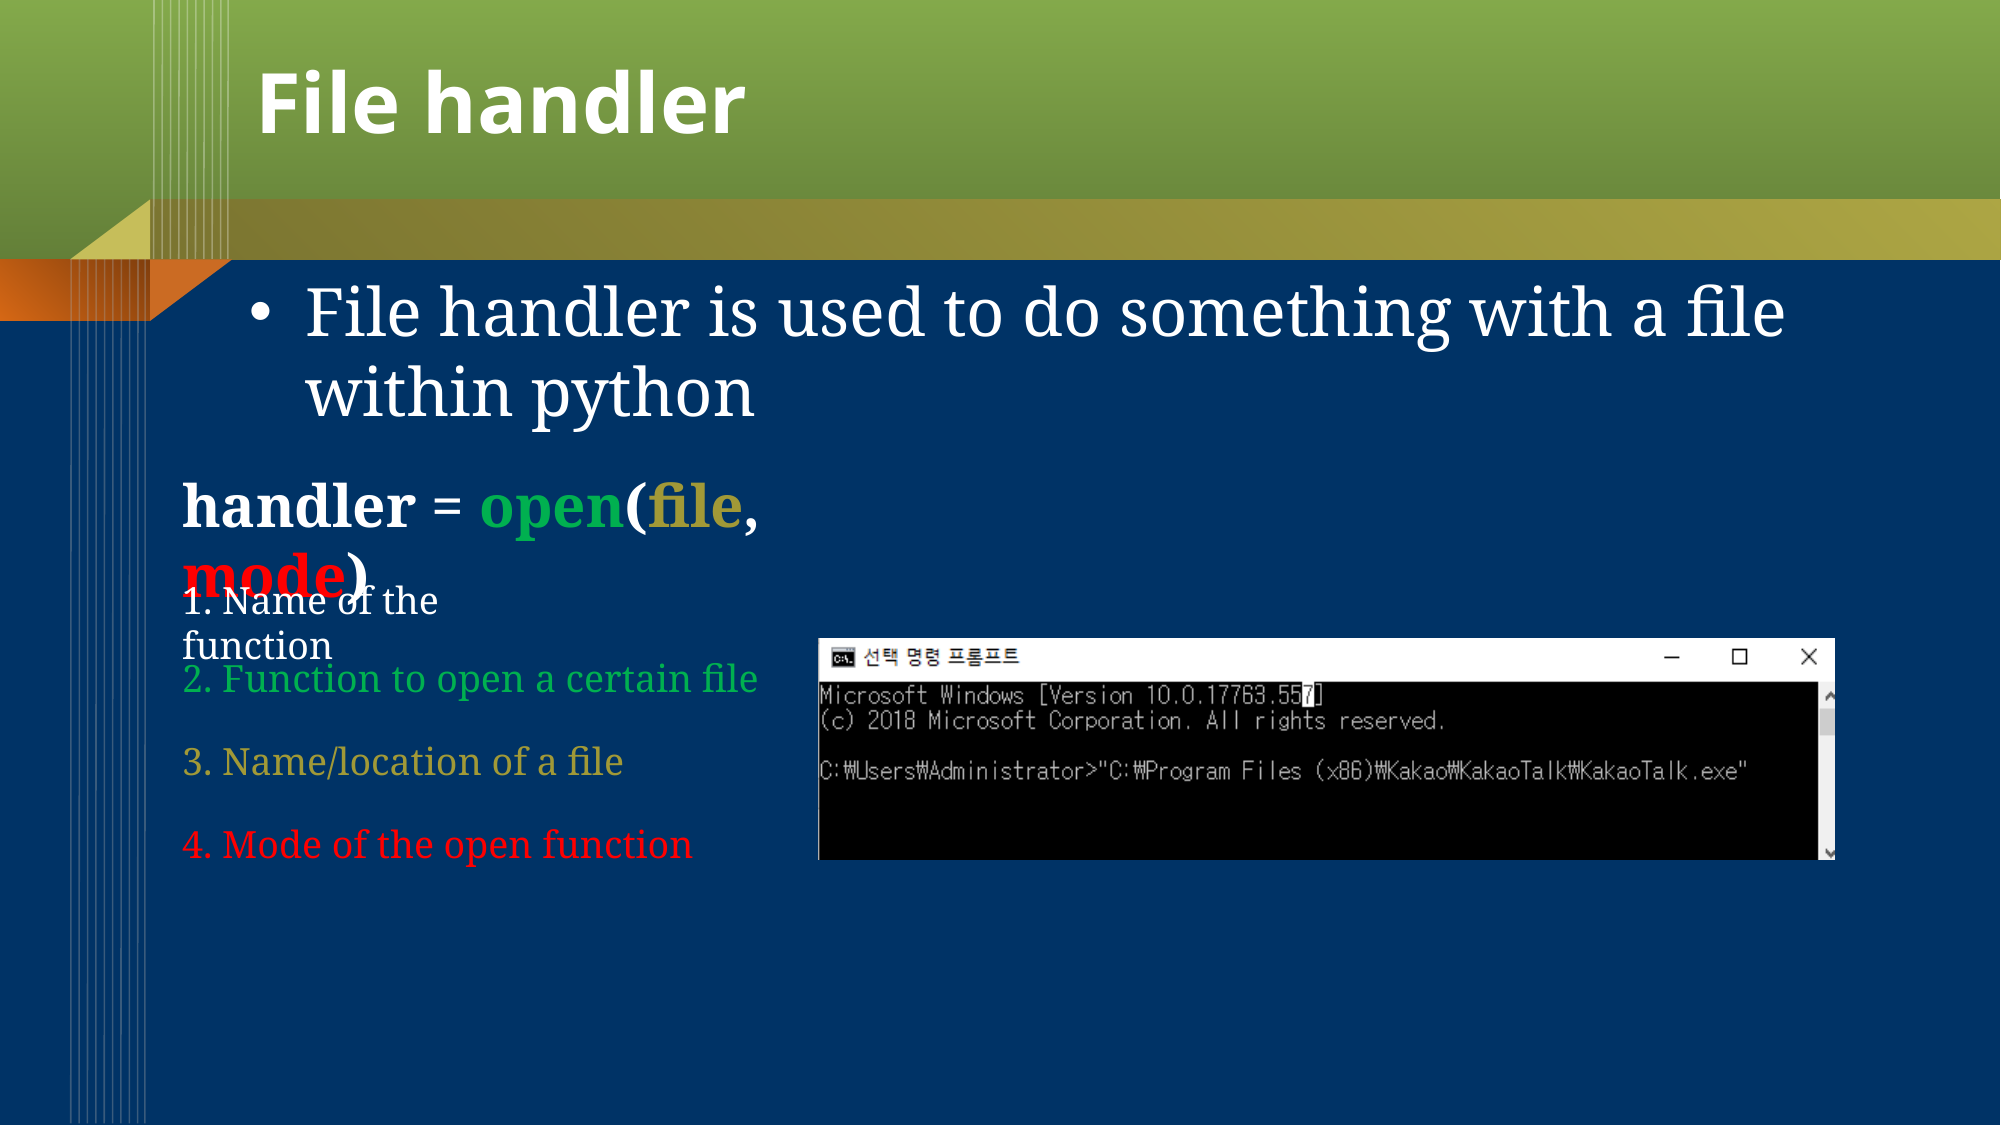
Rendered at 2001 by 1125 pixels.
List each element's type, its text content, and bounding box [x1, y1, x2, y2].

title File handler [240, 6, 1916, 194]
text_box 3. Name/location of a file [167, 730, 815, 791]
picture [818, 638, 1835, 861]
text_box 4. Mode of the open function [167, 813, 1040, 874]
text_box 1. Name of the function [167, 569, 577, 647]
text_box handler = open(file, mode) [167, 461, 942, 617]
list File handler is used to do something with a file within python [233, 262, 1900, 1005]
text_box 2. Function to open a certain file [167, 647, 816, 708]
